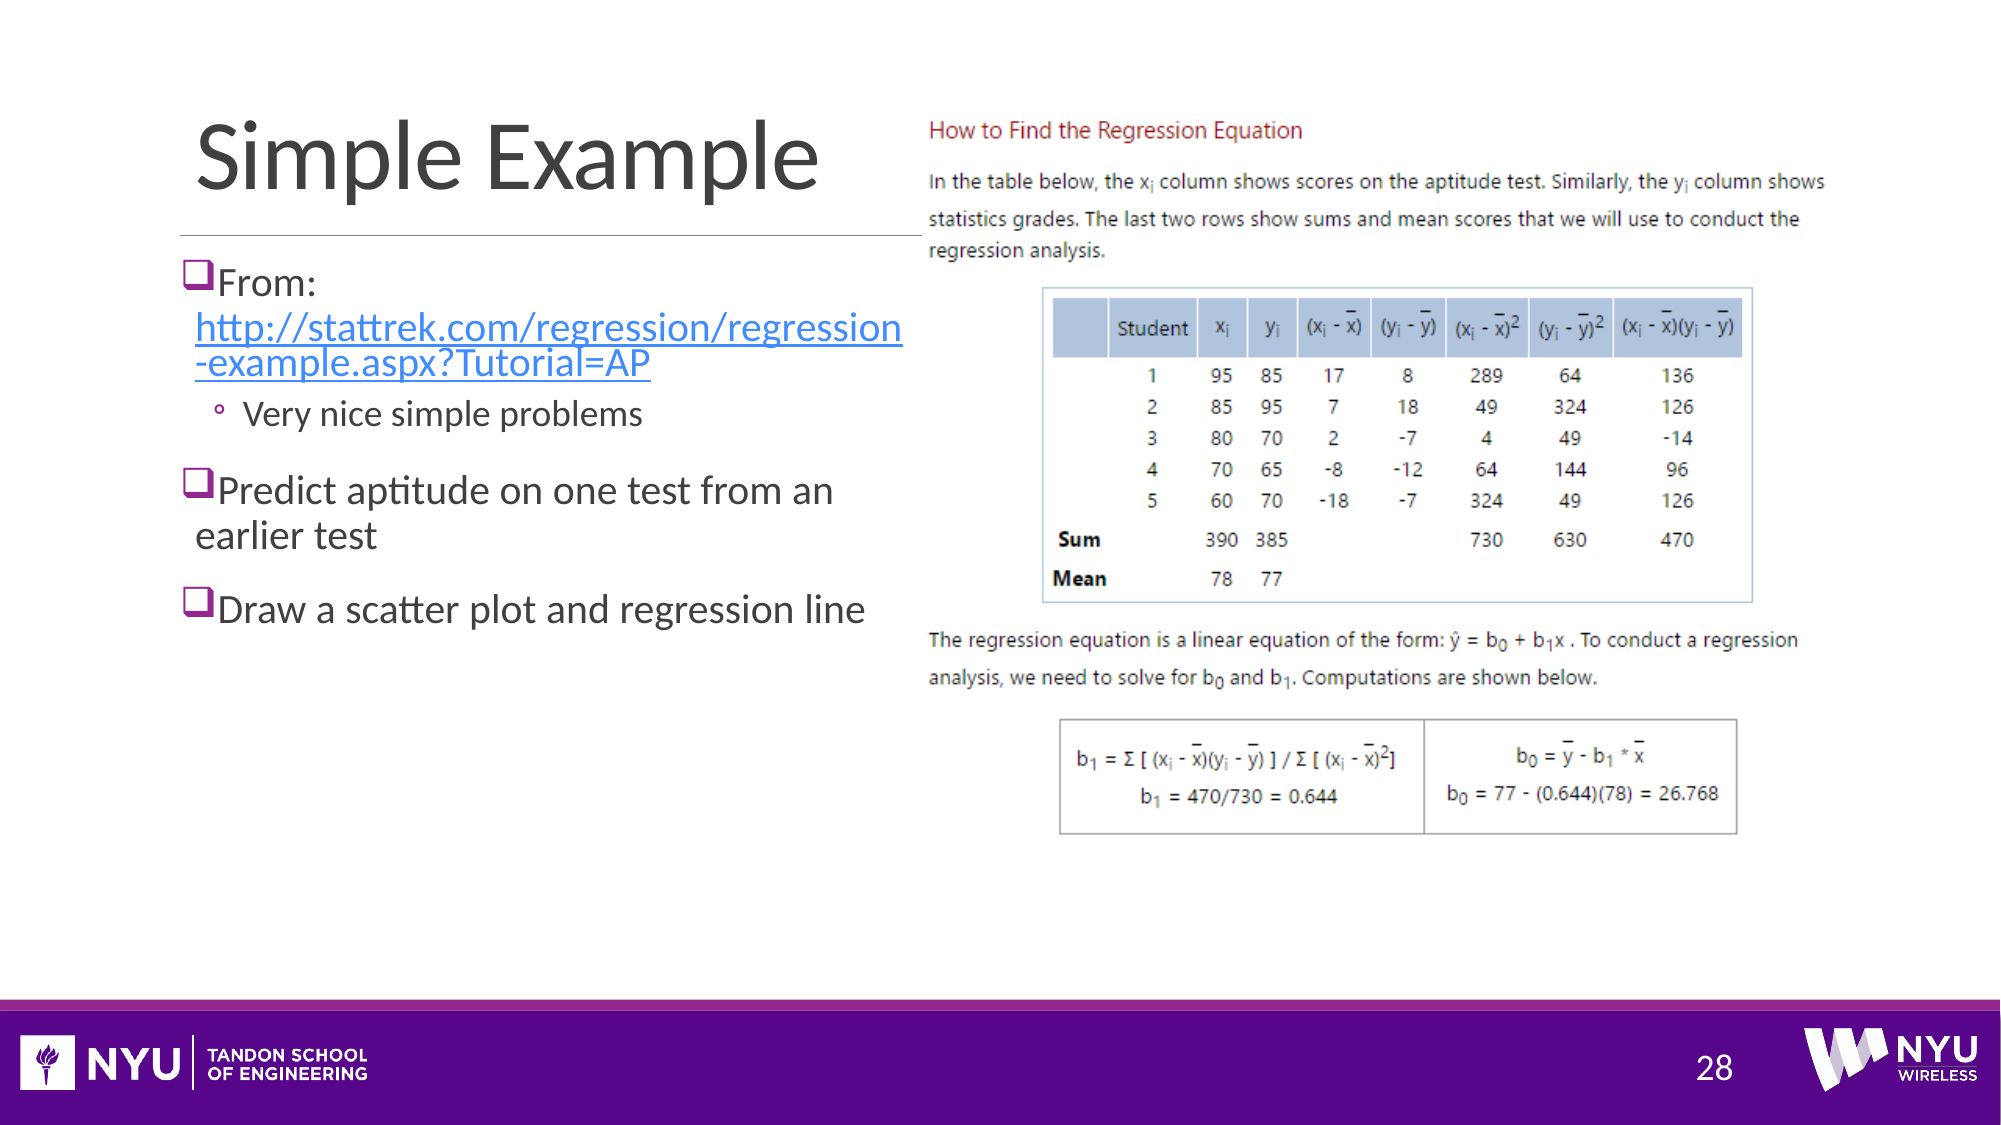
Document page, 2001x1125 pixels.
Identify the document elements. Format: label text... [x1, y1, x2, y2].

title Simple Example [180, 47, 1830, 218]
picture [921, 109, 1831, 850]
slide_number 28 [1533, 1035, 1749, 1096]
list From: http://stattrek.com/regression/regression-example.aspx?Tutorial=AP Very nice simple problems Predict aptitude on one test from an earlier test Draw a scatter plot and regression line [180, 252, 906, 963]
